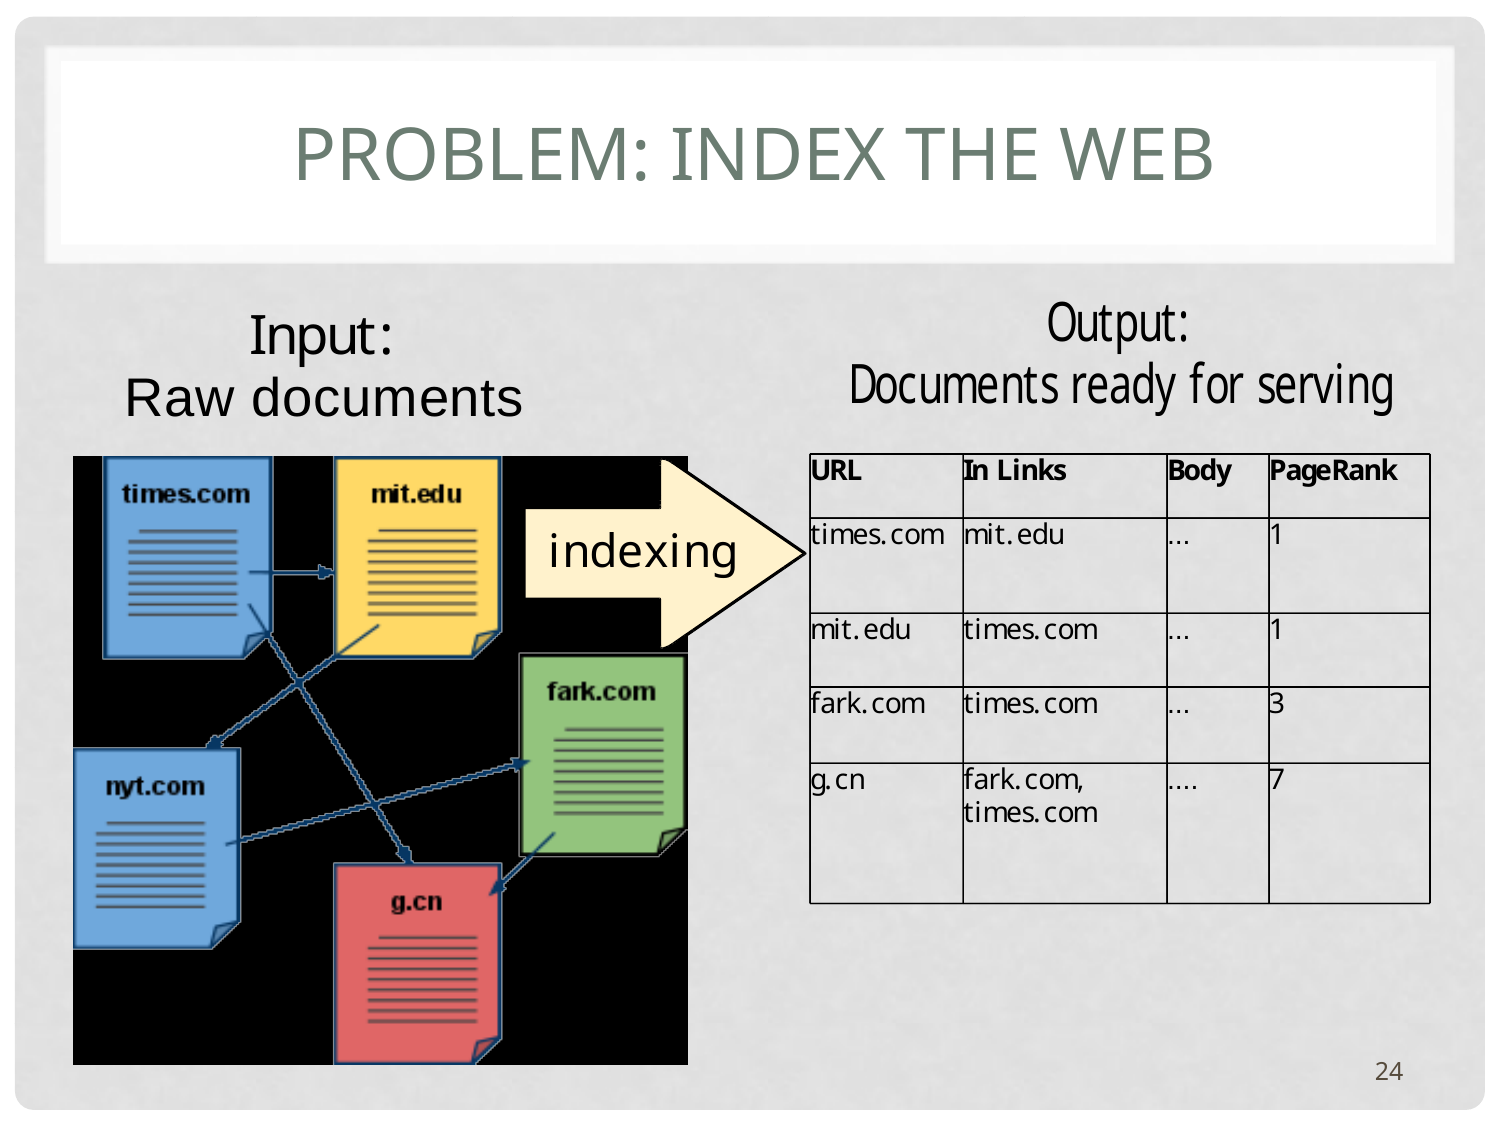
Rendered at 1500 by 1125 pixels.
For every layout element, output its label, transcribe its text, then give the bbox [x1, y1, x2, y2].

picture [29, 303, 624, 433]
picture [73, 452, 1433, 1071]
title PRoBLeM: InDEX tHE WEB [76, 66, 1432, 237]
slide_number 24 [1074, 1042, 1425, 1103]
picture [773, 290, 1469, 420]
